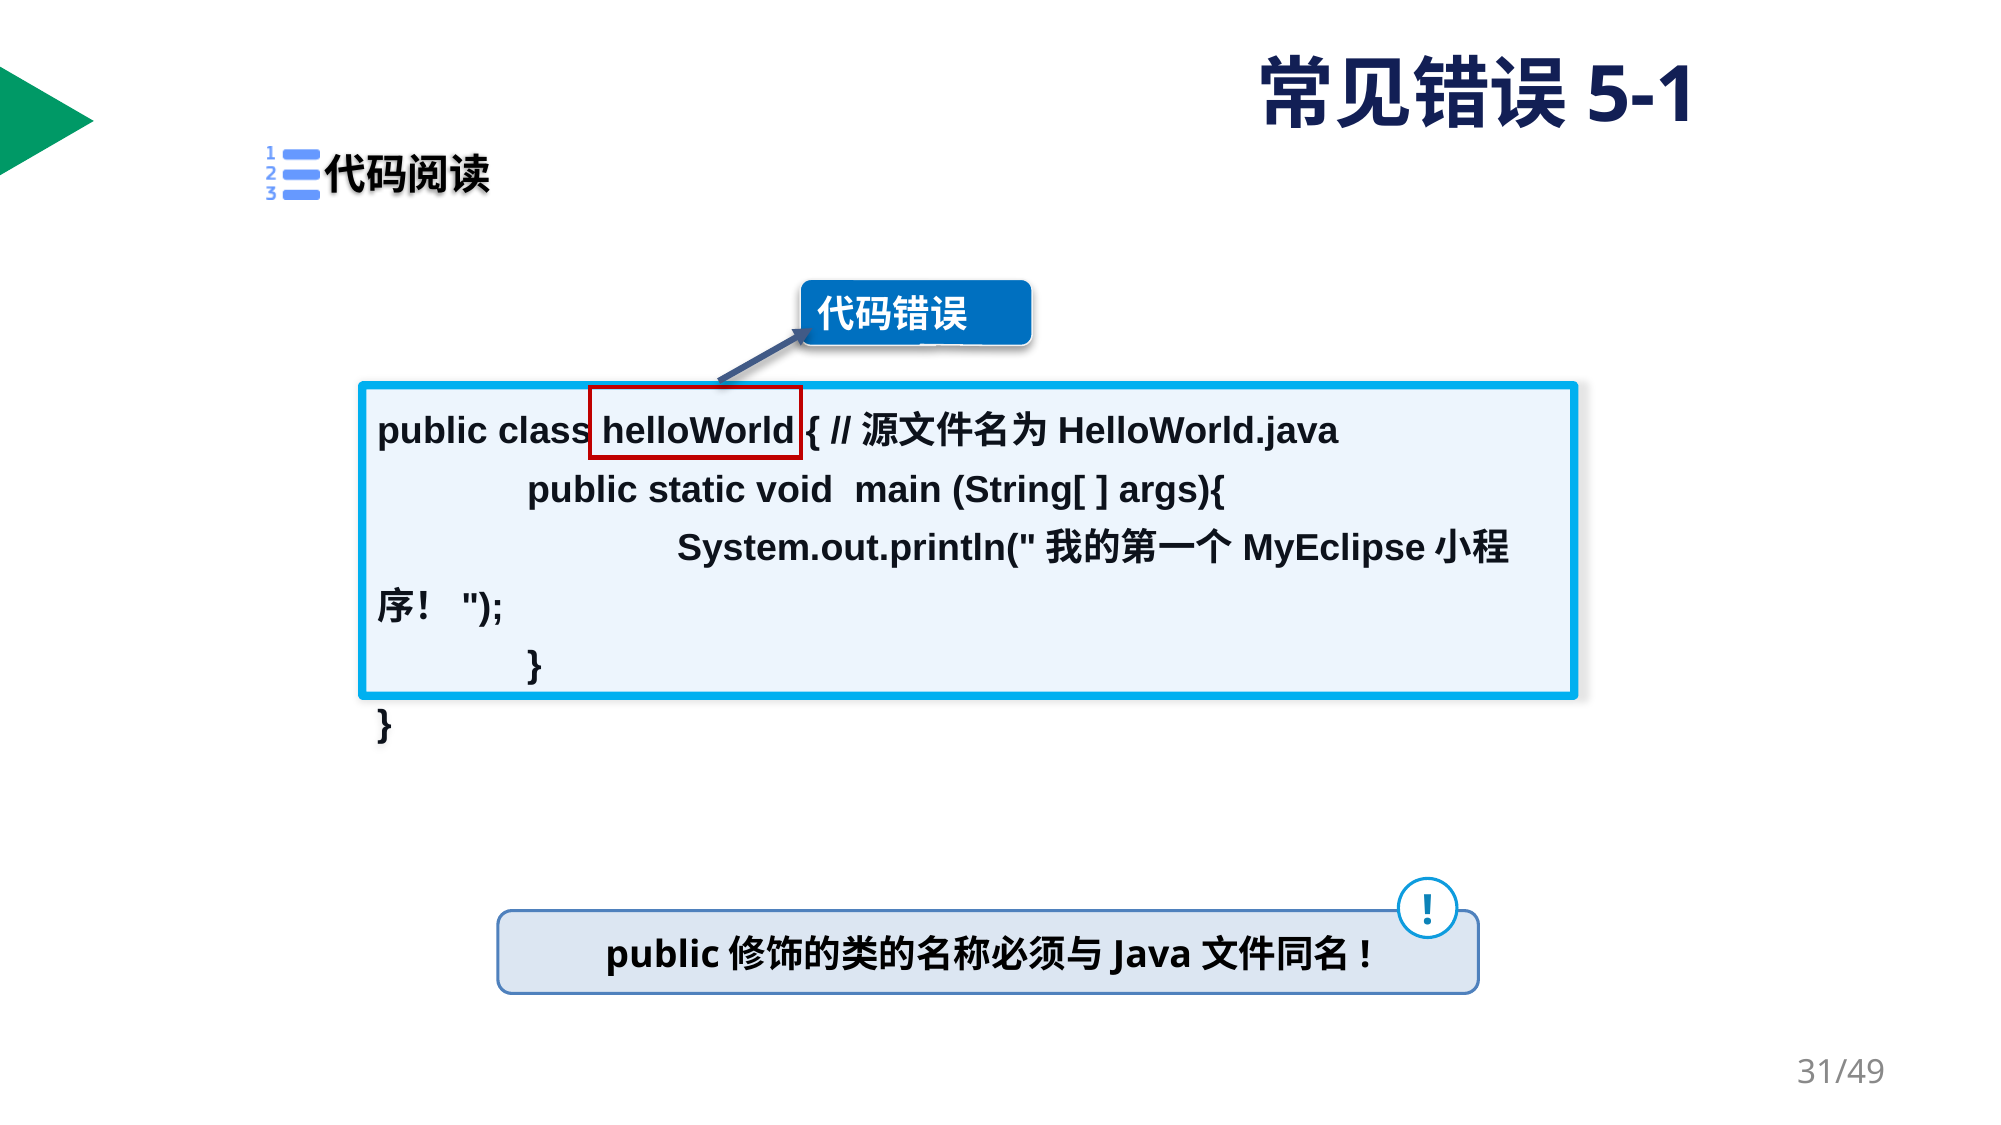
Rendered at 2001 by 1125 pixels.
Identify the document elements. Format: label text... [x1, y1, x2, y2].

slide_number /49 [1433, 1042, 1901, 1104]
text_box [266, 140, 507, 207]
text_box 代码错误 [800, 279, 1033, 346]
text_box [497, 878, 1479, 994]
title 常见错误5-1 [1241, 46, 1721, 133]
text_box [718, 327, 813, 382]
text_box [589, 386, 801, 458]
text_box public class helloWorld { //源文件名为HelloWorld.java public static void main (String[ ] args){ System.out.println("我的第一个MyEclipse小程序！"); } } [362, 385, 1575, 696]
